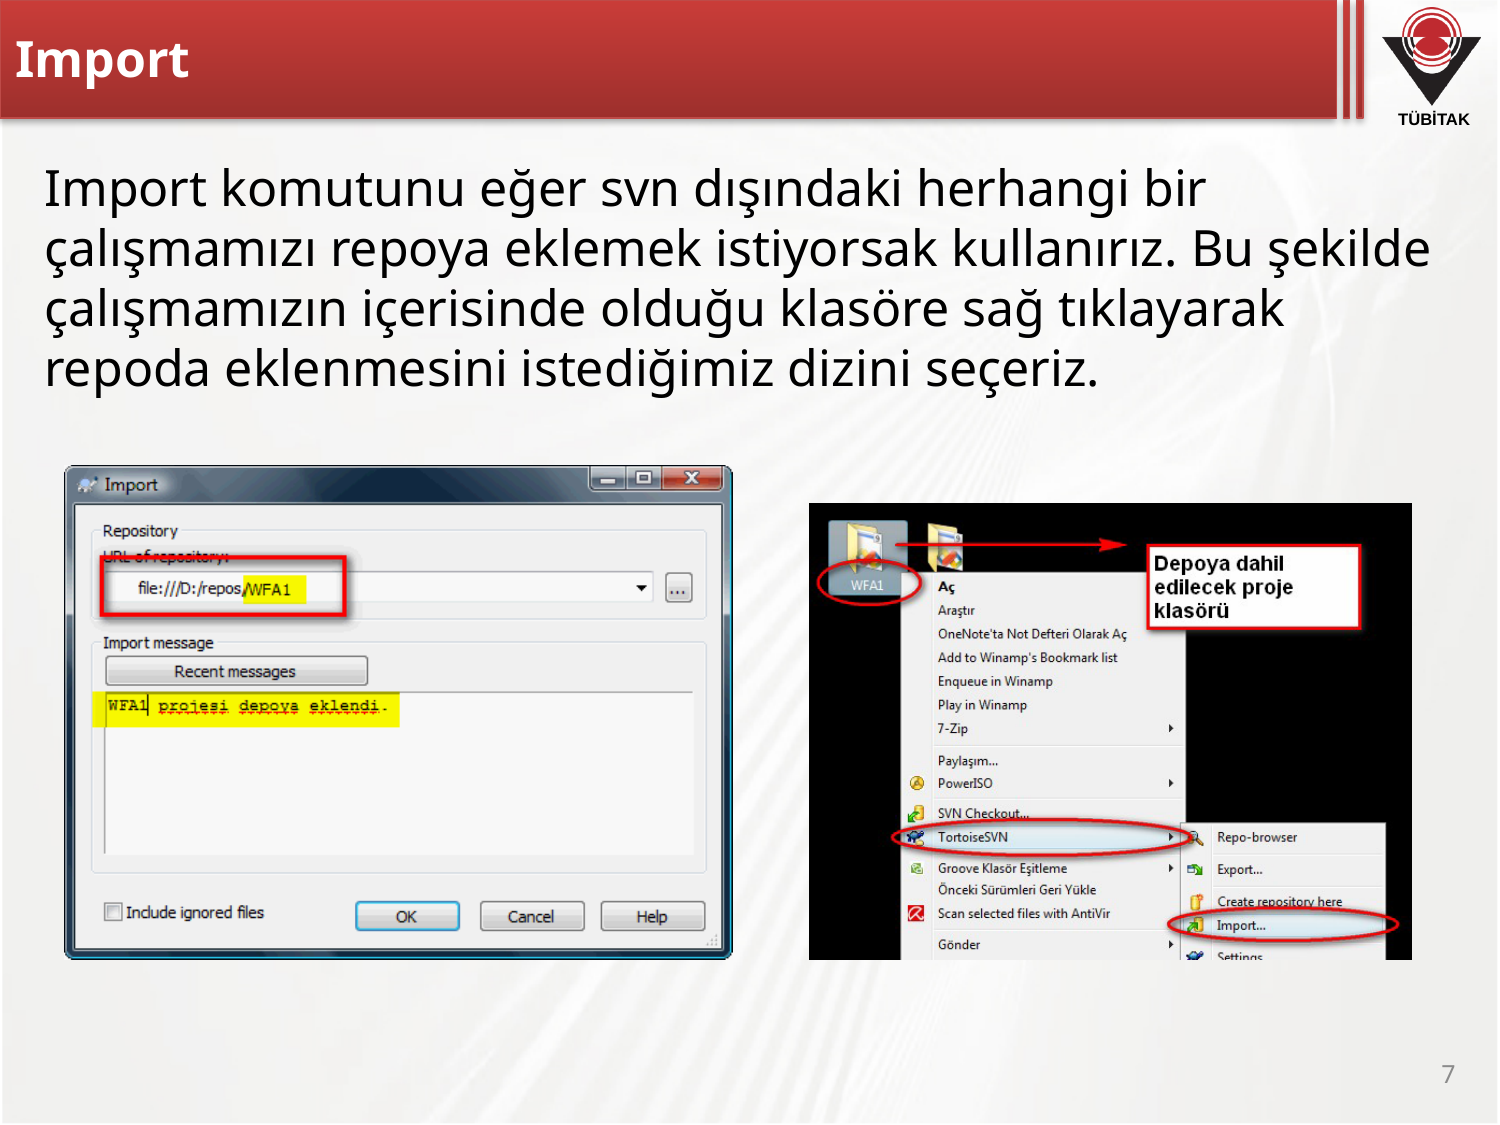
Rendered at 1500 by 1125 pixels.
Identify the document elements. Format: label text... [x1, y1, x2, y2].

slide_number 7 [1364, 1046, 1471, 1106]
title Import [0, 0, 904, 117]
picture [1, 0, 1499, 1125]
list Import komutunu eğer svn dışındaki herhangi bir çalışmamızı repoya eklemek istiyorsak kullanırız. Bu şekilde çalışmamızın içerisinde olduğu klasöre sağ tıklayarak repoda eklenmesini istediğimiz dizini seçeriz. [29, 148, 1471, 1083]
